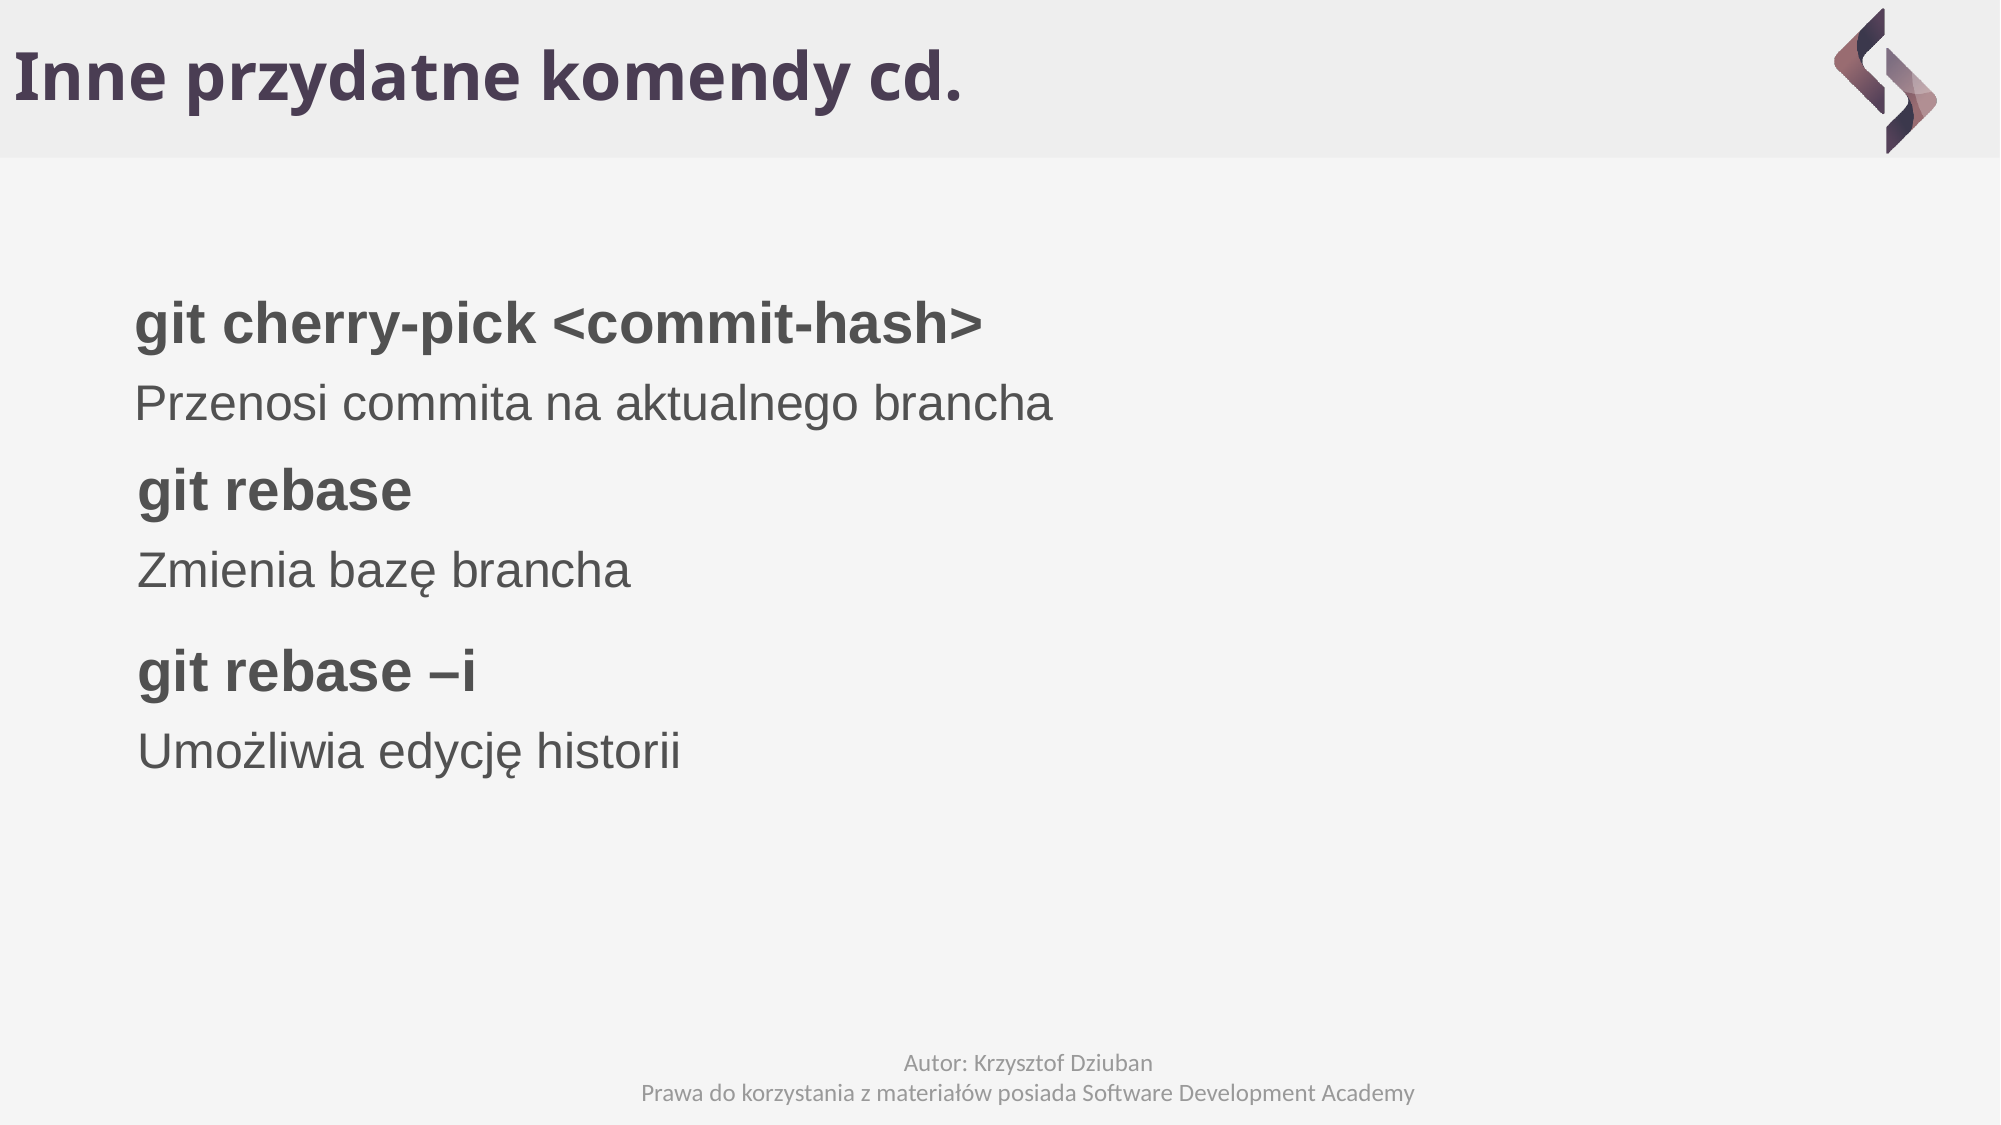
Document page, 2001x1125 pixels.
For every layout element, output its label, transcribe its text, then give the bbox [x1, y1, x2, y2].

text_box git rebase –i Umożliwia edycję historii [137, 641, 1758, 870]
text_box git rebase Zmienia bazę brancha [137, 460, 1849, 640]
text_box Autor: Krzysztof Dziuban Prawa do korzystania z materiałów posiada Software Development Academy [467, 1046, 1590, 1106]
picture [1787, 0, 2001, 166]
text_box Inne przydatne komendy cd. [0, 0, 1787, 158]
text_box git cherry-pick <commit-hash> Przenosi commita na aktualnego brancha [120, 286, 1807, 463]
